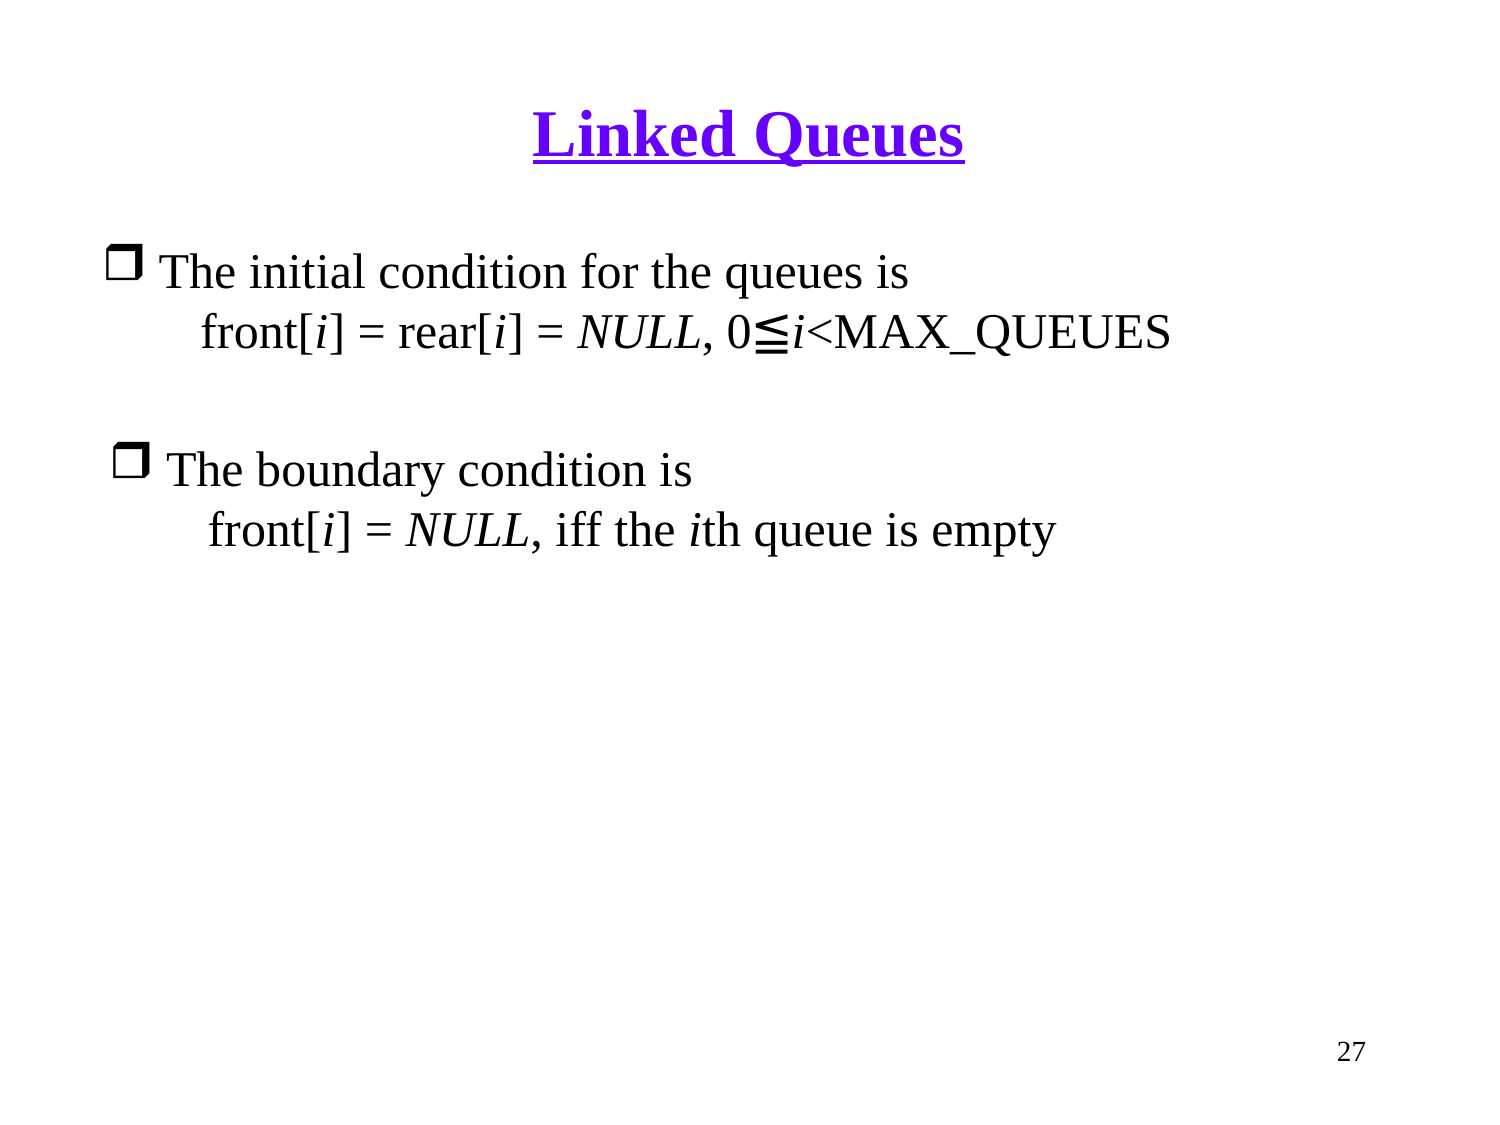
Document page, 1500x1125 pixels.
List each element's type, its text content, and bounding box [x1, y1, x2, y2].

text_box The boundary condition is front[i] = NULL, iff the ith queue is empty [94, 429, 1305, 564]
text_box The initial condition for the queues is front[i] = rear[i] = NULL, 0≦i<MAX_QUEUES [87, 231, 1388, 366]
slide_number 27 [1068, 1024, 1382, 1101]
title Linked Queues [110, 74, 1387, 185]
